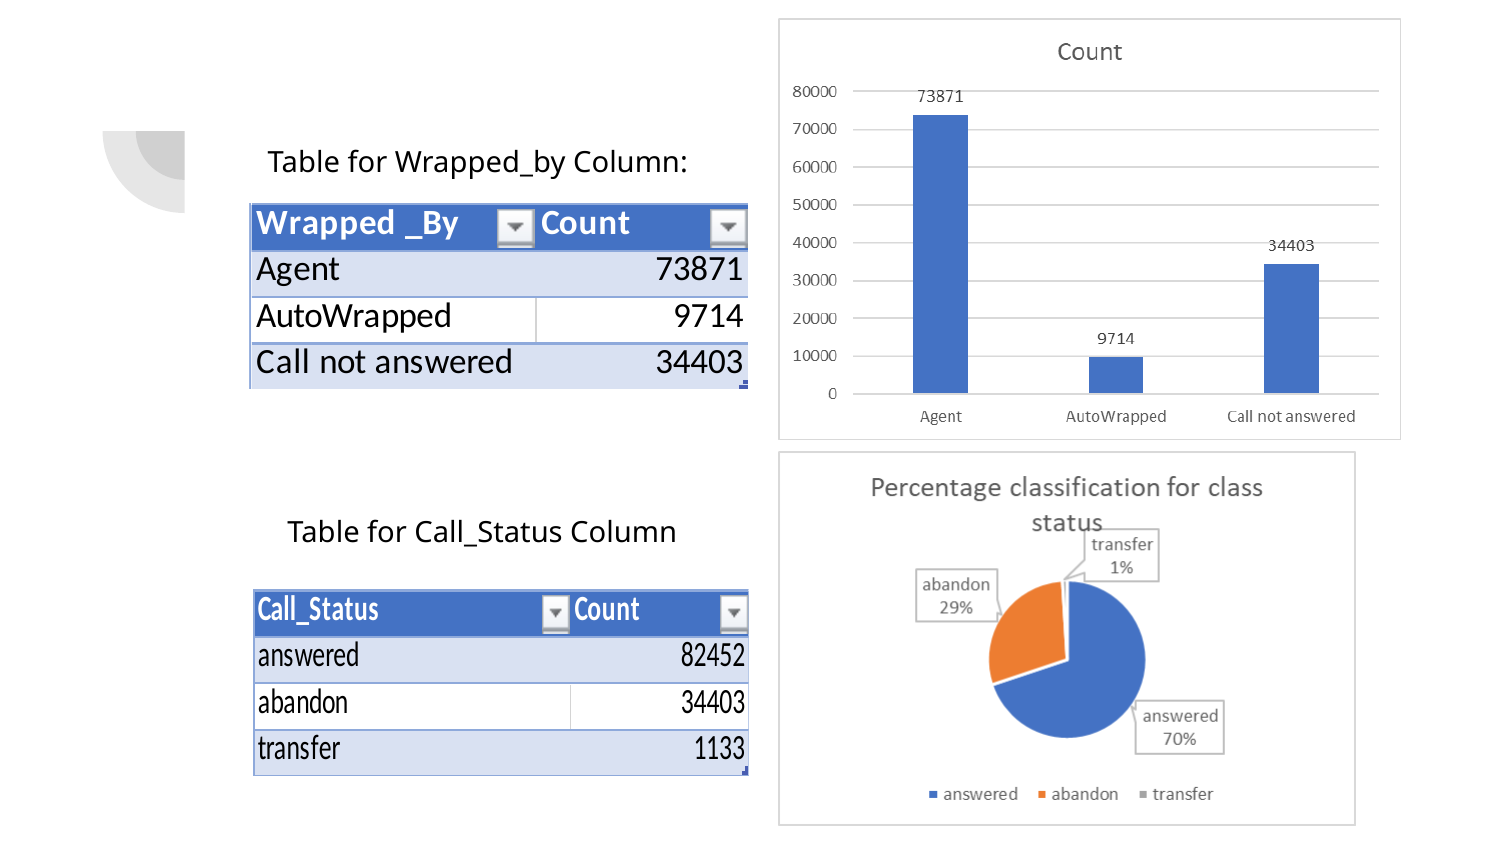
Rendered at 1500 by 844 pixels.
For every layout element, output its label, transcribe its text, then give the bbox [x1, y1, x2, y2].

text_box Table for Call_Status Column [272, 505, 727, 556]
text_box Table for Wrapped_by Column: [252, 136, 750, 186]
picture [249, 202, 751, 392]
picture [778, 451, 1357, 826]
picture [252, 589, 751, 778]
picture [778, 17, 1401, 441]
